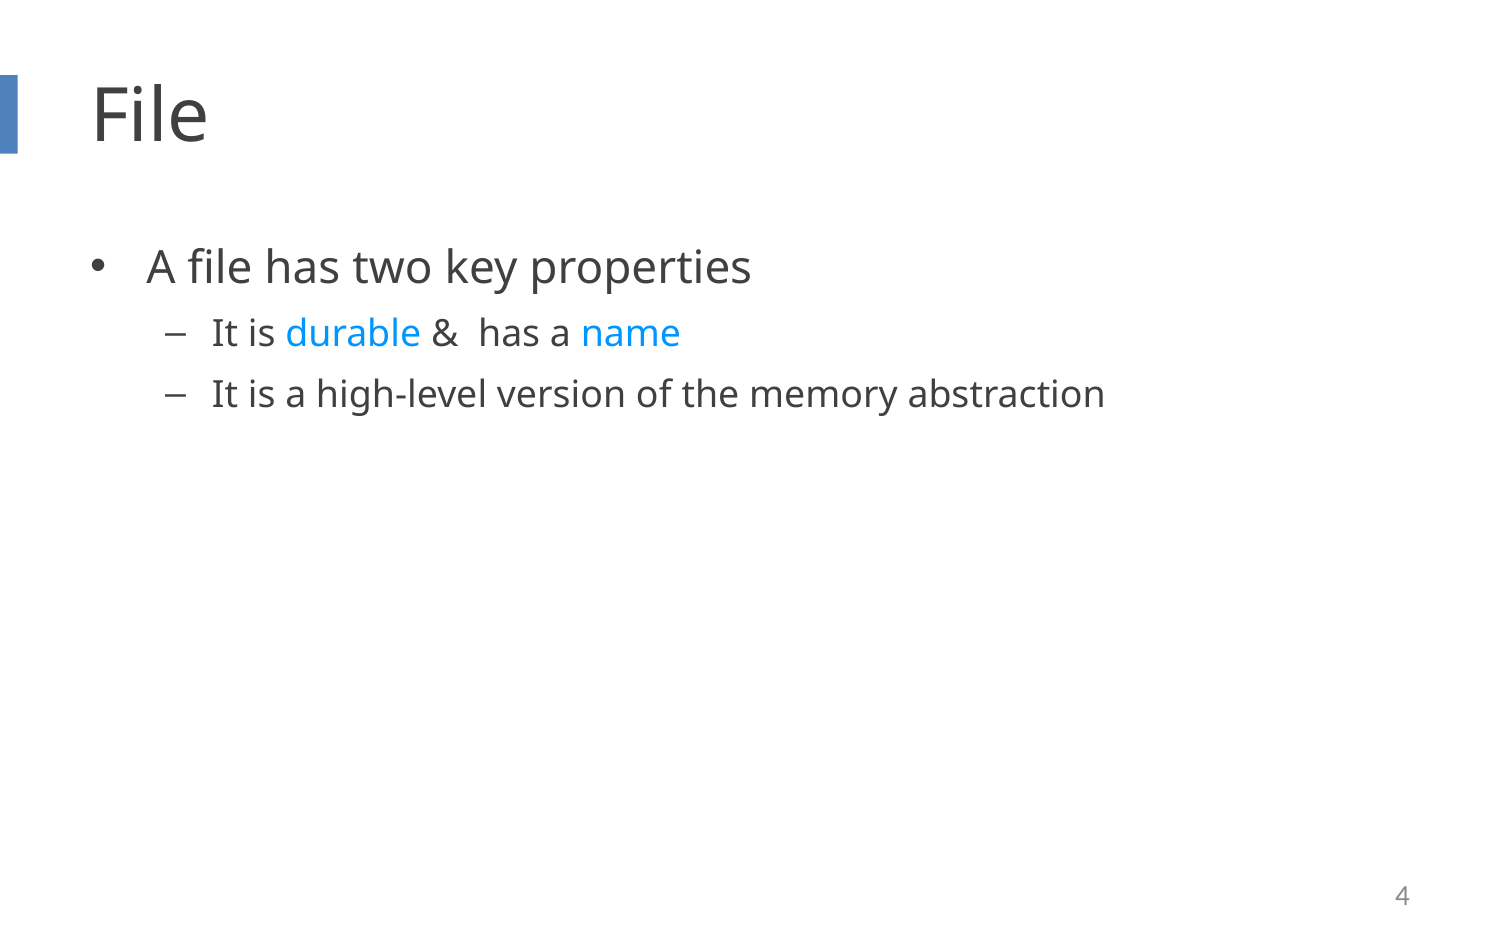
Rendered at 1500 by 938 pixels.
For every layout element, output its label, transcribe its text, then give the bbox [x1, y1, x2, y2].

slide_number 4 [1074, 868, 1425, 919]
list A file has two key properties It is durable & has a name It is a high-level version of the memory abstraction [75, 218, 1425, 869]
title File [75, 37, 1425, 186]
